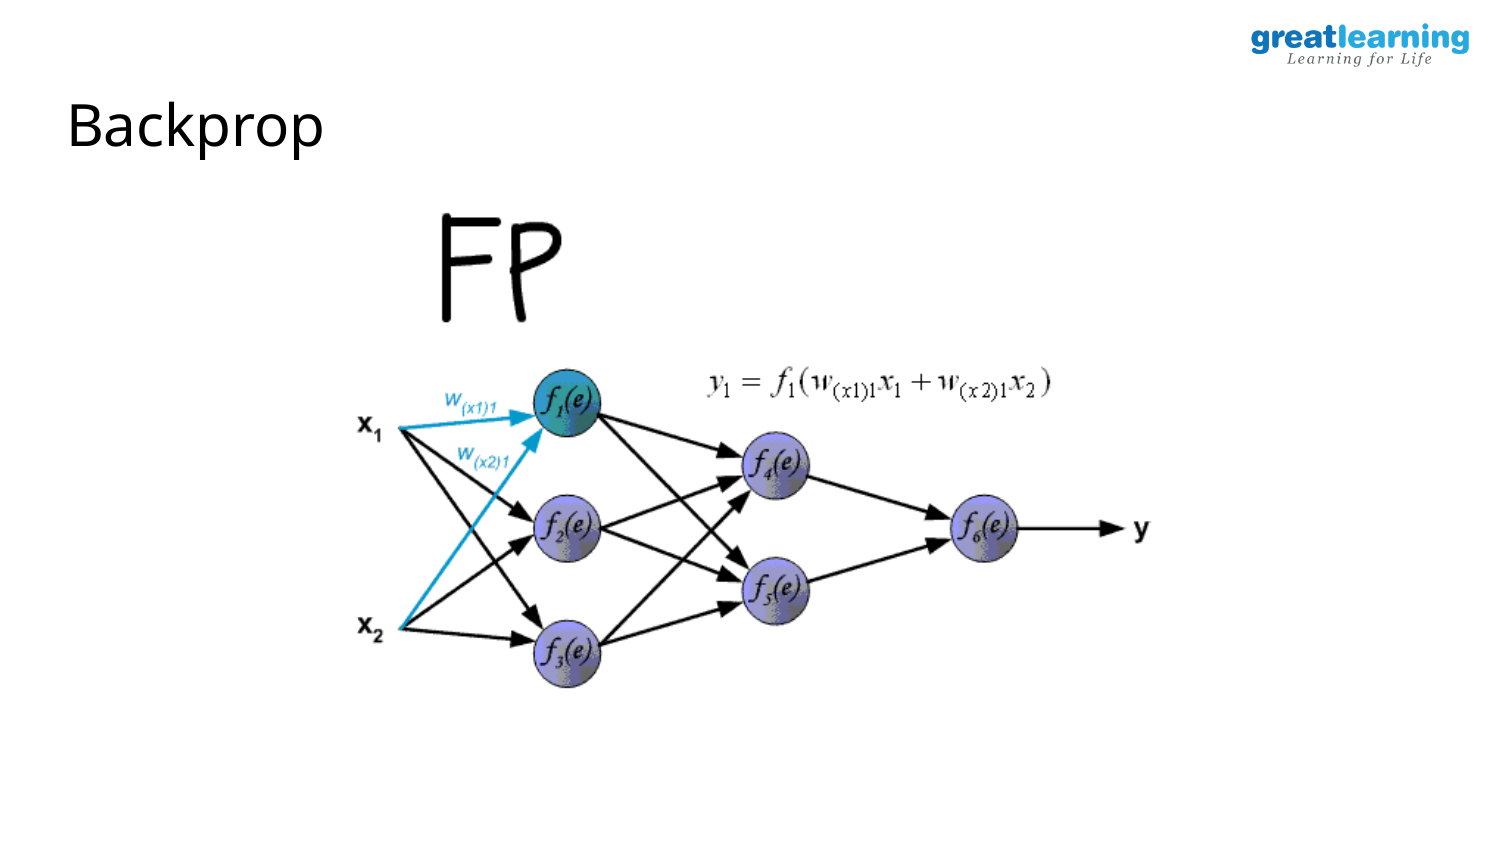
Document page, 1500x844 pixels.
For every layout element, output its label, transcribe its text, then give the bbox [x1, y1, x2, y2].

picture [353, 144, 1197, 731]
picture [1251, 23, 1469, 67]
title Backprop [51, 72, 1449, 167]
